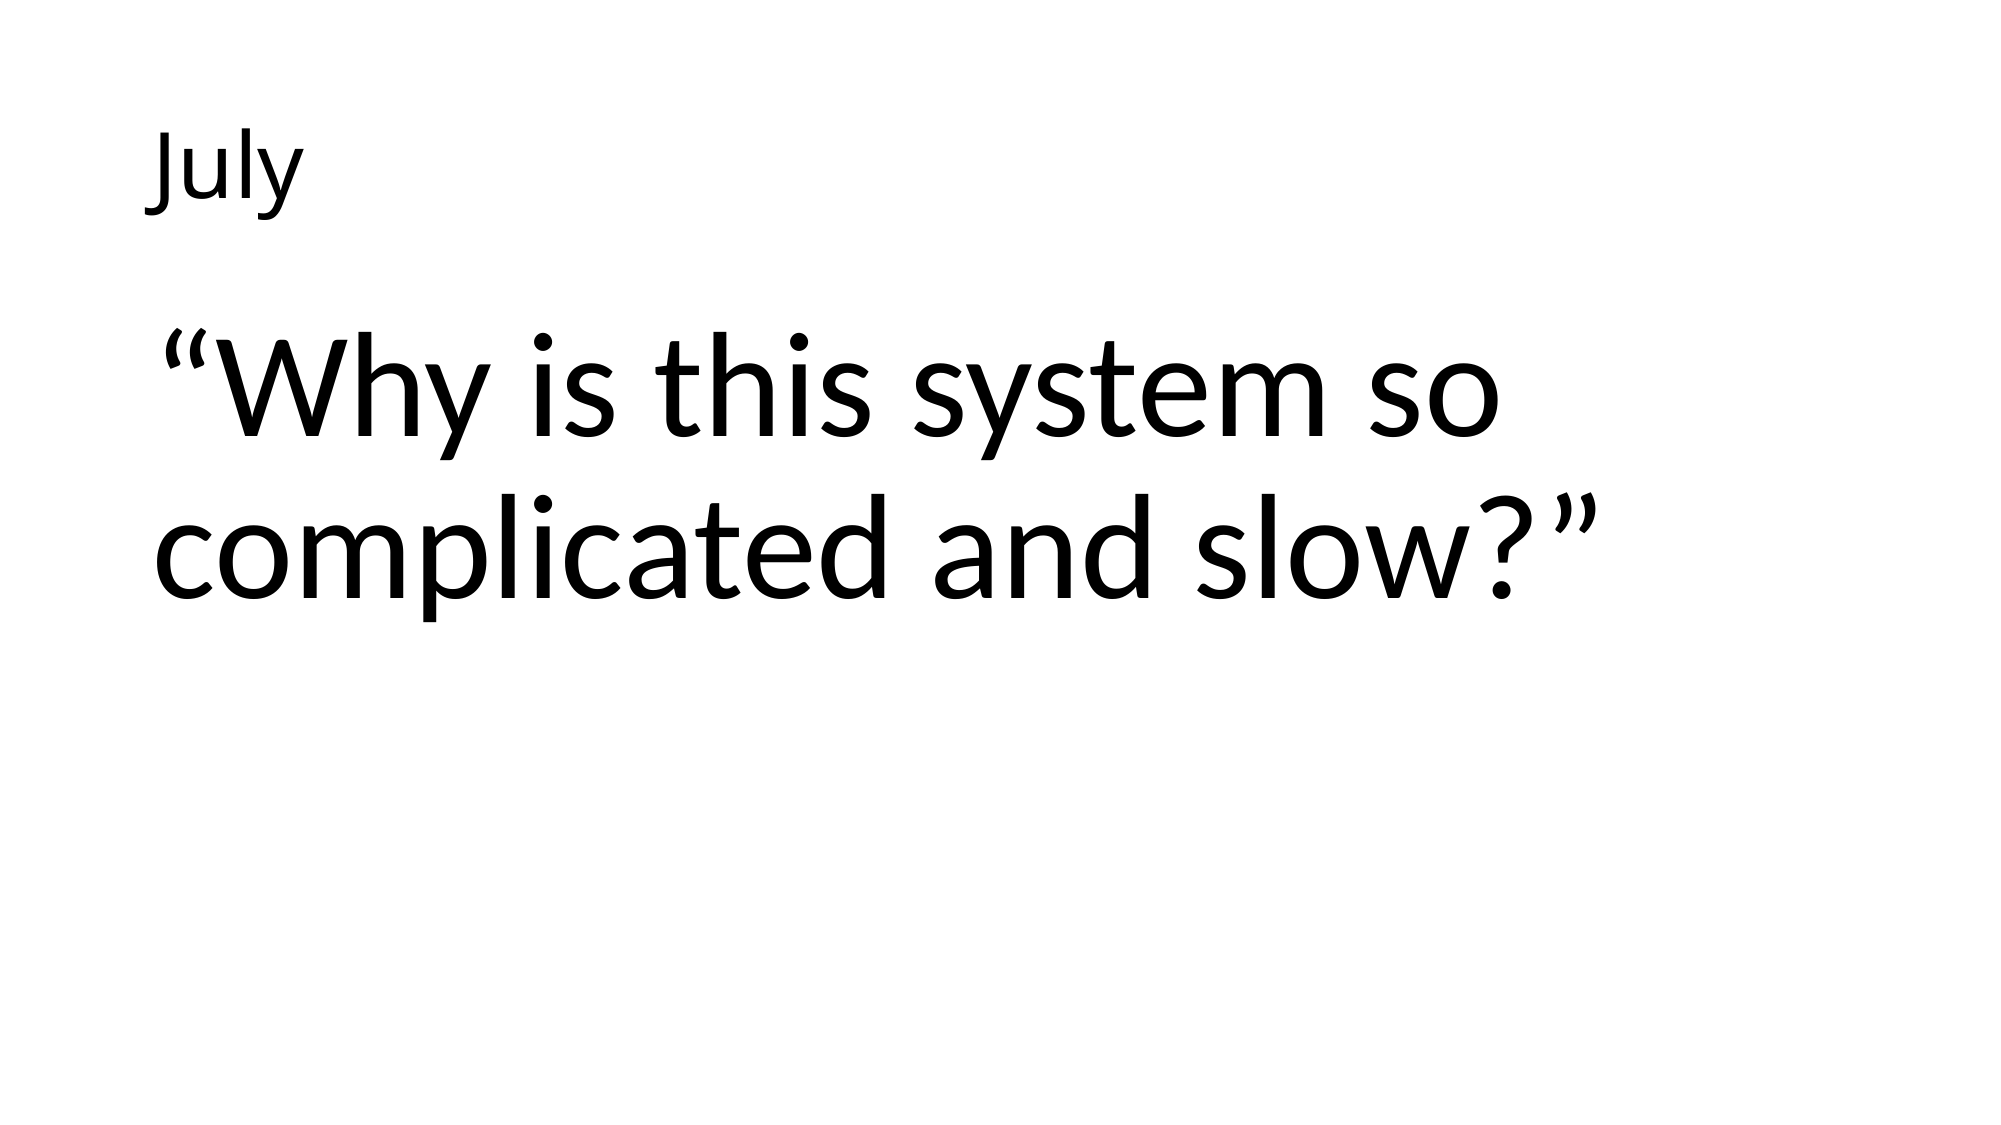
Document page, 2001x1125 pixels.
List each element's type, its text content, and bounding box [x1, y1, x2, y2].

list “Why is this system so complicated and slow?” [137, 299, 1863, 1014]
title July [137, 59, 1863, 278]
